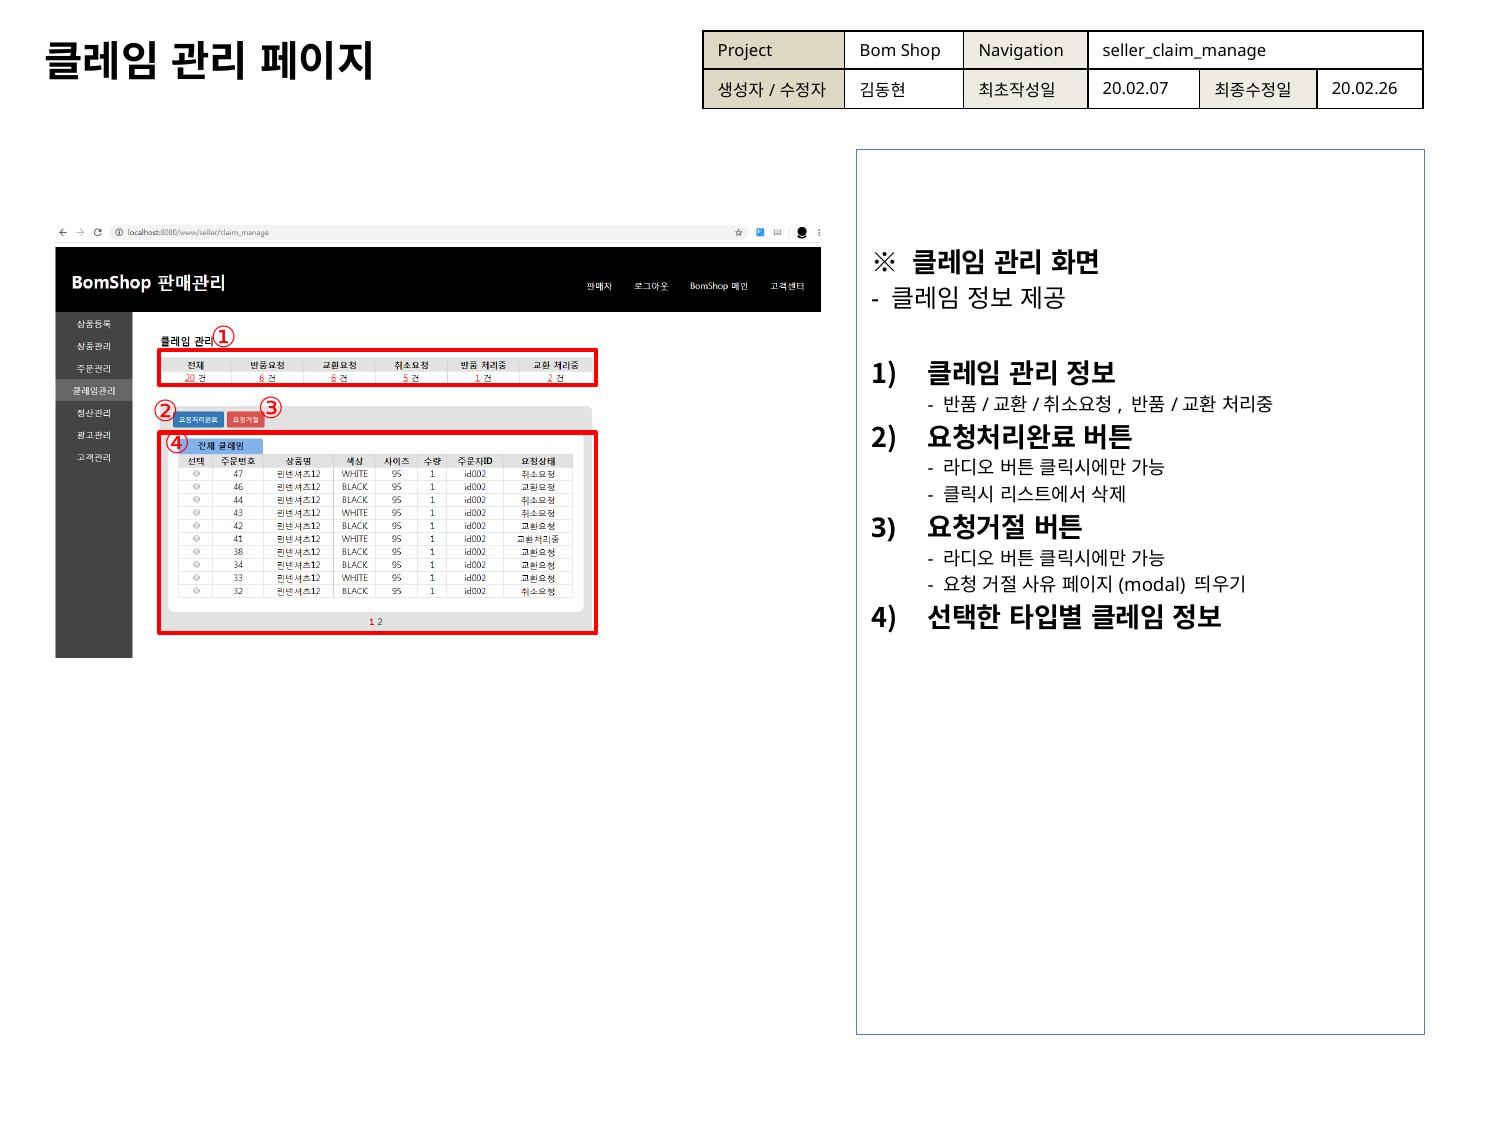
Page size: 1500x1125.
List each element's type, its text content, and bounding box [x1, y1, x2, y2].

picture [52, 224, 822, 658]
table_header Navigation [964, 32, 1087, 68]
table_cell 생성자/수정자 [704, 70, 844, 108]
table_header Bom Shop [845, 32, 963, 68]
table_header seller_claim_manage [1089, 32, 1422, 68]
table_header Project [704, 32, 844, 68]
table_cell 20.02.26 [1318, 70, 1422, 108]
list ※ 클레임 관리 화면 - 클레임 정보 제공 클레임 관리 정보 - 반품/교환/취소요청, 반품/교환 처리중 요청처리완료 버튼 - 라디오 버튼 클릭시에만 가능 - 클릭시 리스트에서 삭제 3) 요청거절 버튼 - 라디오 버튼 클릭시에만 가능 - 요청 거절 사유 페이지(modal) 띄우기 선택한 타입별 클레임 정보 [856, 149, 1425, 1035]
table_cell 김동현 [845, 70, 963, 108]
title 클레임 관리 페이지 [29, 19, 573, 100]
table_cell 20.02.07 [1089, 70, 1199, 108]
table_cell 최종수정일 [1200, 70, 1316, 108]
table_cell 최초작성일 [964, 70, 1087, 108]
